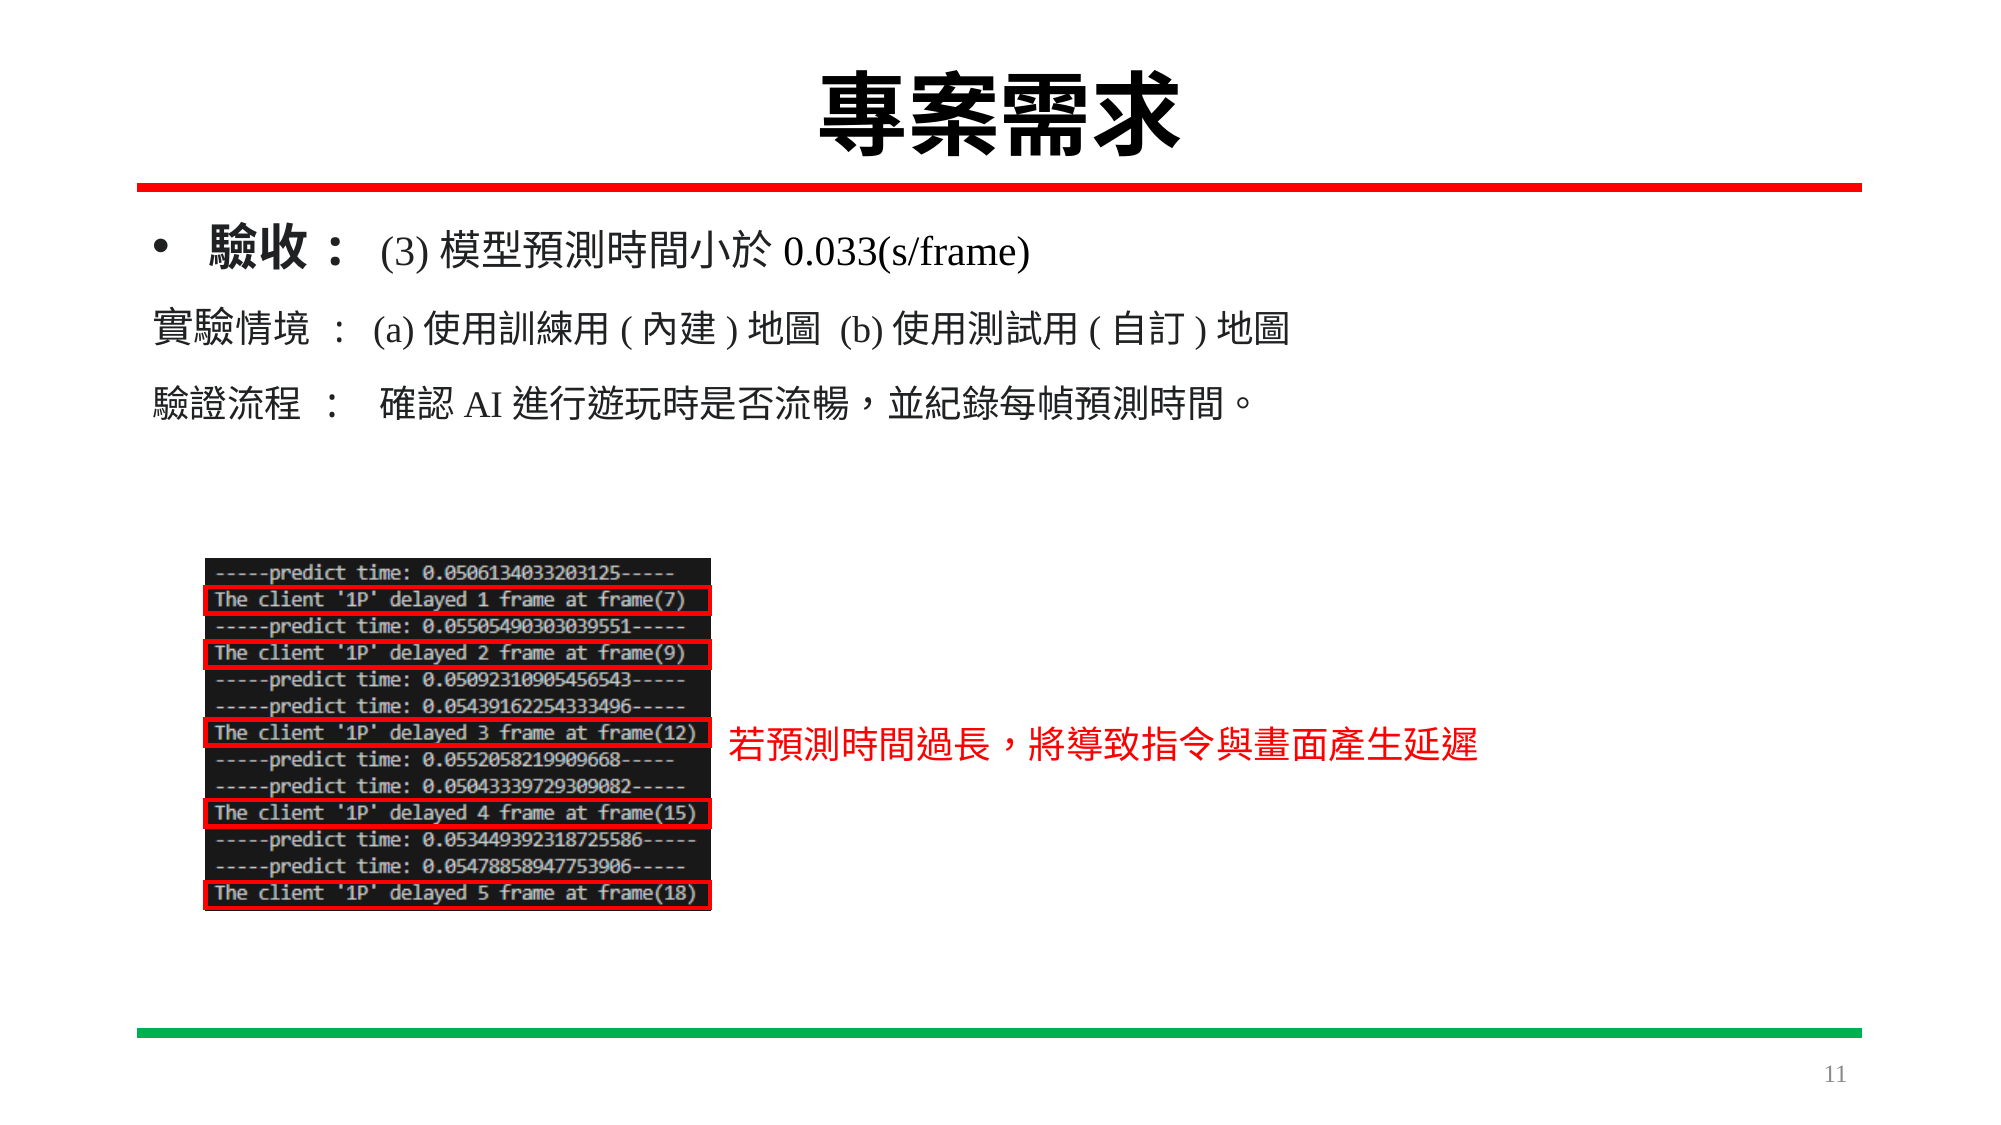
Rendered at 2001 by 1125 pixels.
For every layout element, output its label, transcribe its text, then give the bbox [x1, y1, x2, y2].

text_box 若預測時間過長，將導致指令與畫面產生延遲 [714, 714, 1494, 774]
title 專案需求 [137, 59, 1863, 177]
picture [205, 558, 711, 911]
slide_number 11 [1412, 1042, 1863, 1103]
text_box 驗收: (3)模型預測時間小於0.033(s/frame) 實驗情境 : (a)使用訓練用(內建)地圖 (b)使用測試用(自訂)地圖 驗證流程 : 確認AI進行遊玩時是否流暢，並紀錄每幀預測時間。 [137, 177, 1863, 433]
